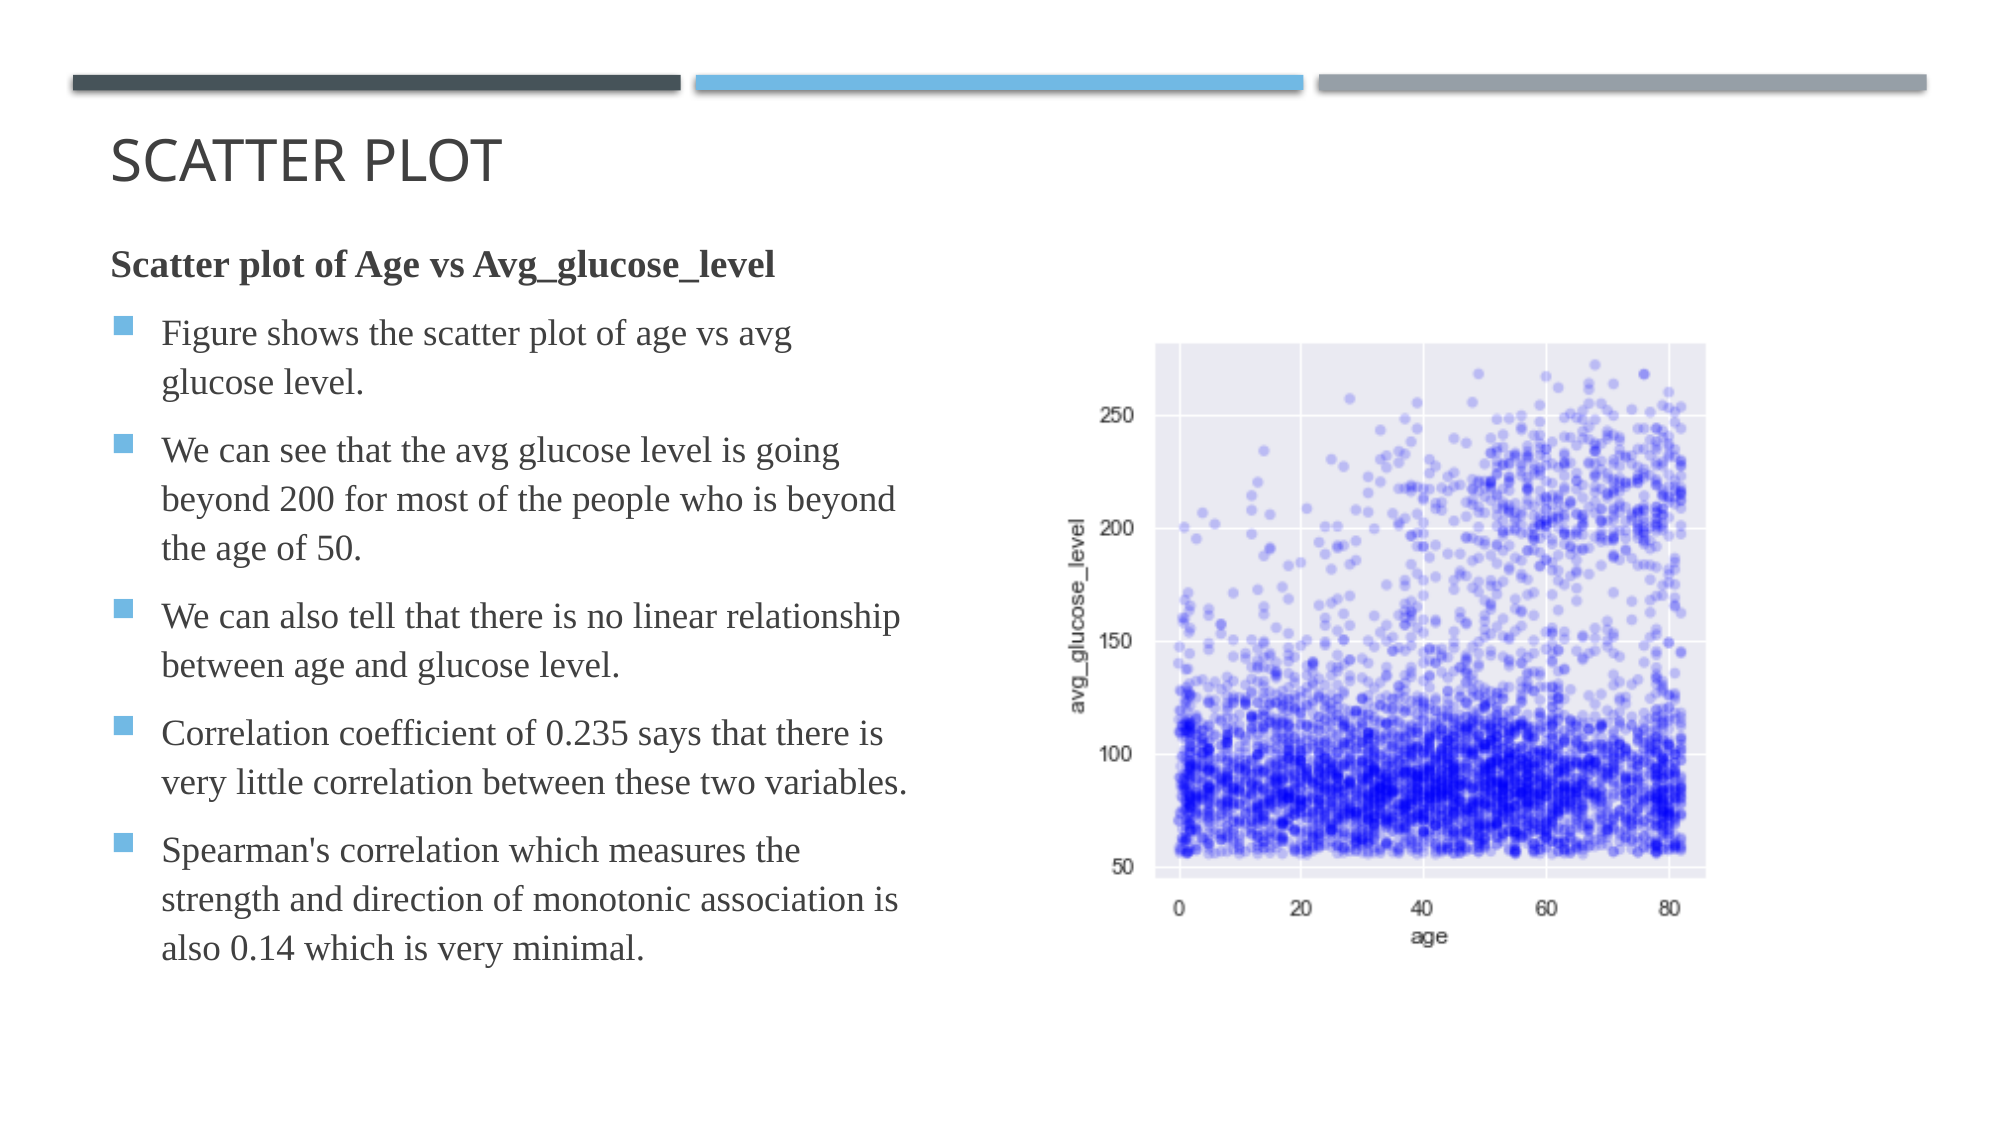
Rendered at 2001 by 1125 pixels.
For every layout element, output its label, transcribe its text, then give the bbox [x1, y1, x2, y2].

list Scatter plot of Age vs Avg_glucose_level Figure shows the scatter plot of age vs avg glucose level. We can see that the avg glucose level is going beyond 200 for most of the people who is beyond the age of 50. We can also tell that there is no linear relationship between age and glucose level. Correlation coefficient of 0.235 says that there is very little correlation between these two variables. Spearman's correlation which measures the strength and direction of monotonic association is also 0.14 which is very minimal. [95, 226, 925, 981]
picture [1031, 329, 1744, 952]
title Scatter plot [95, 115, 1905, 311]
